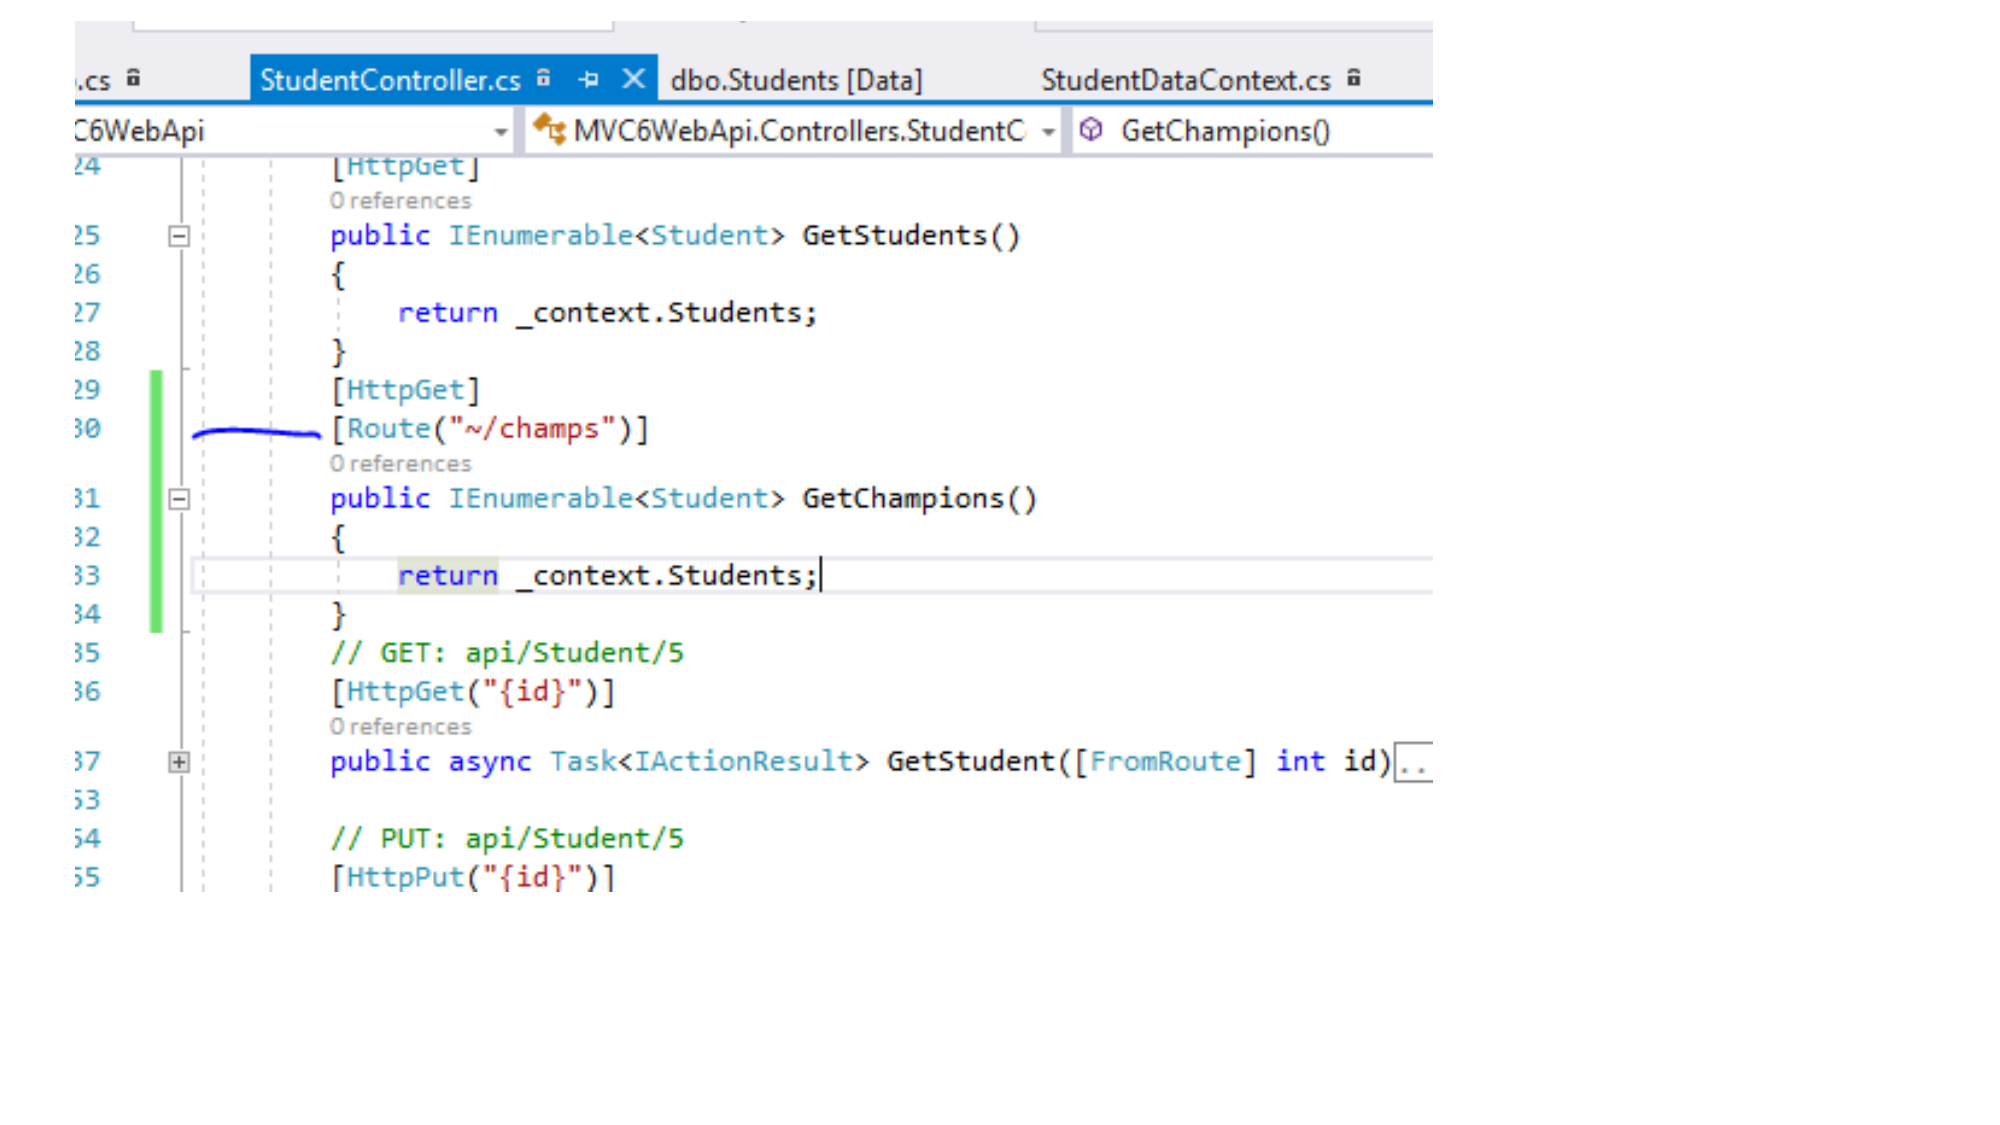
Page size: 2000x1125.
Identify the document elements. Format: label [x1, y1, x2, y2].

picture [75, 20, 1433, 892]
